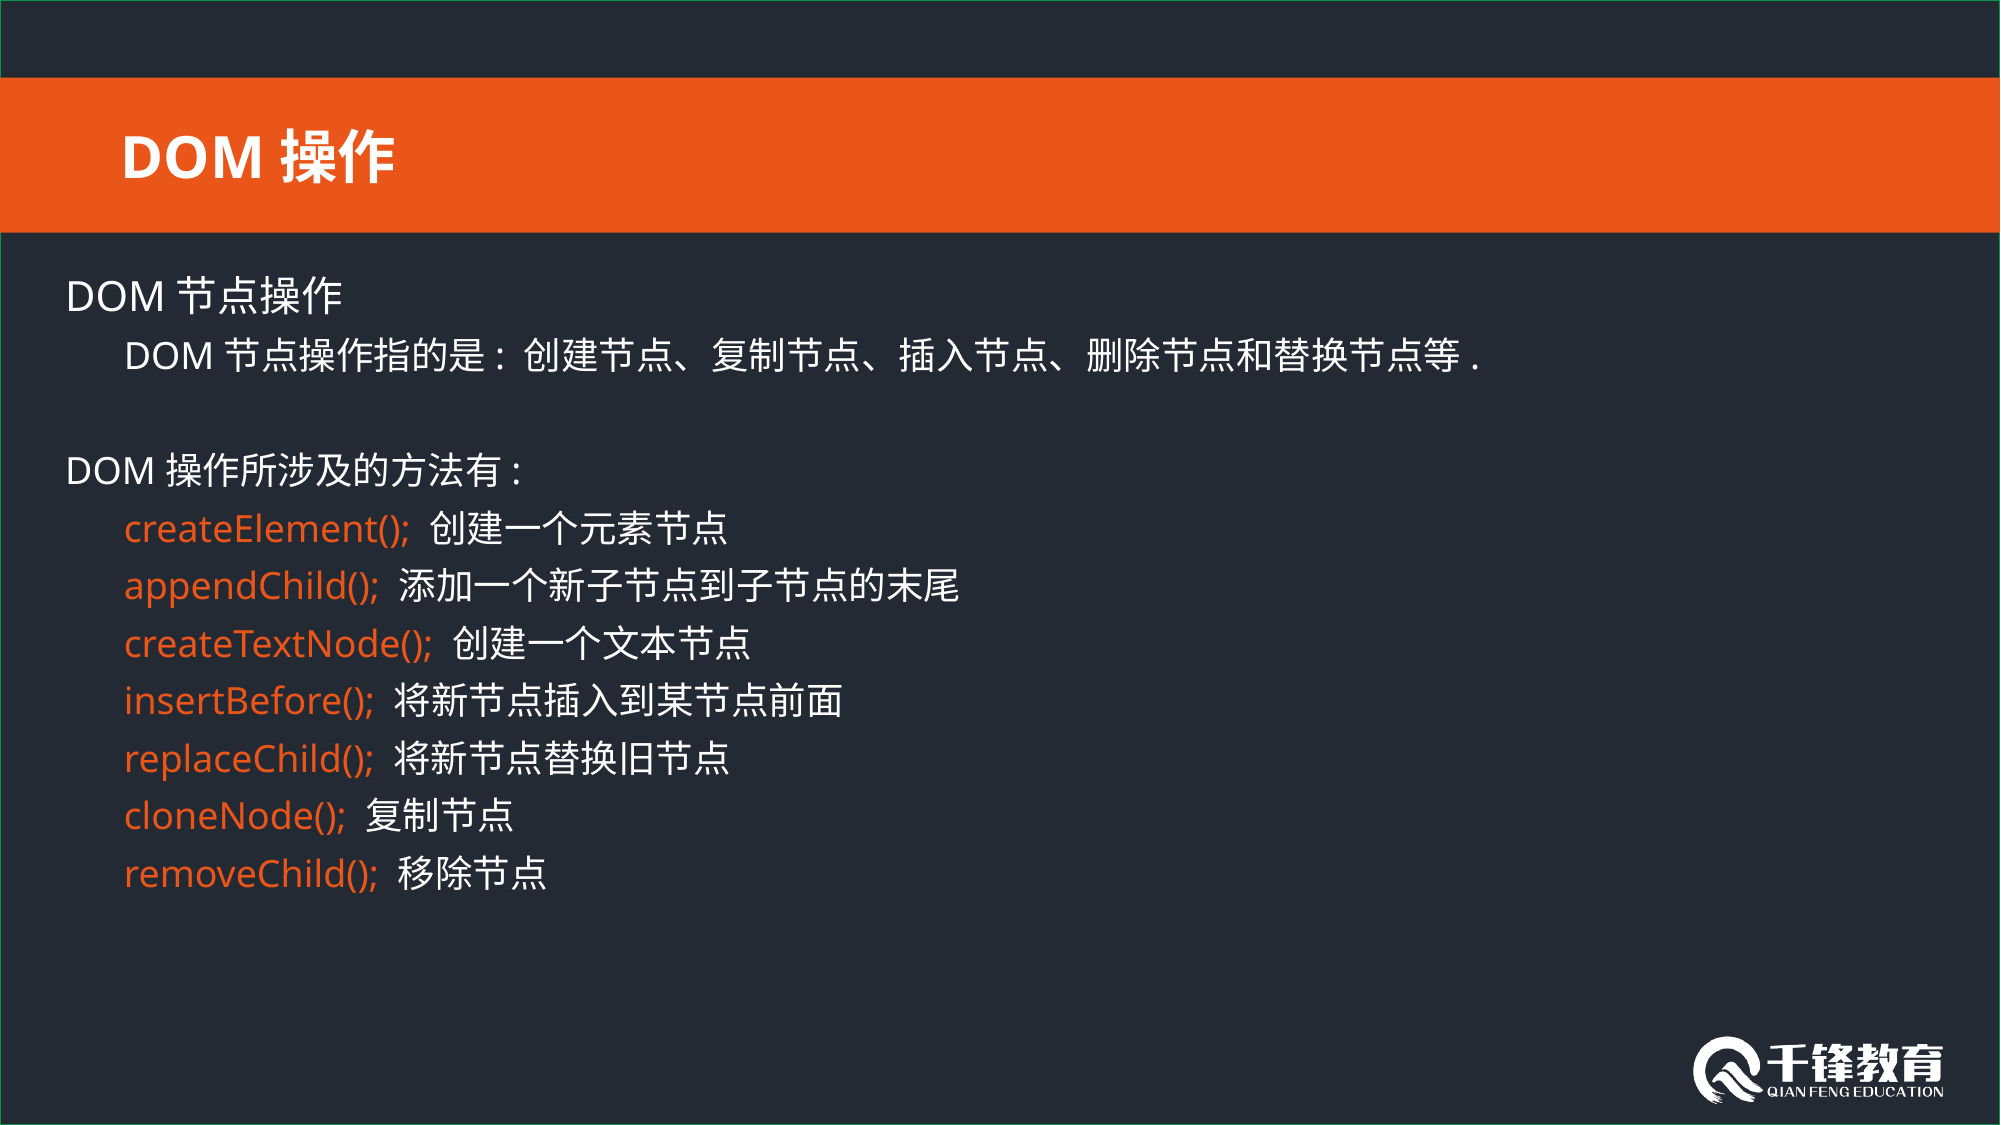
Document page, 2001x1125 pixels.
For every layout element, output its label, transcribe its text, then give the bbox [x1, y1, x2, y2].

text_box [0, 77, 2000, 234]
picture [1691, 1031, 1948, 1109]
text_box [0, 234, 2000, 1125]
text_box [0, 0, 2000, 77]
text_box DOM节点操作 DOM节点操作指的是: 创建节点、复制节点、插入节点、删除节点和替换节点等. DOM操作所涉及的方法有: createElement(); 创建一个元素节点 appendChild(); 添加一个新子节点到子节点的末尾 createTextNode(); 创建一个文本节点 insertBefore(); 将新节点插入到某节点前面 replaceChild(); 将新节点替换旧节点 cloneNode(); 复制节点 removeChild(); 移除节点 [50, 262, 1948, 903]
text_box DOM操作 [106, 112, 1692, 198]
